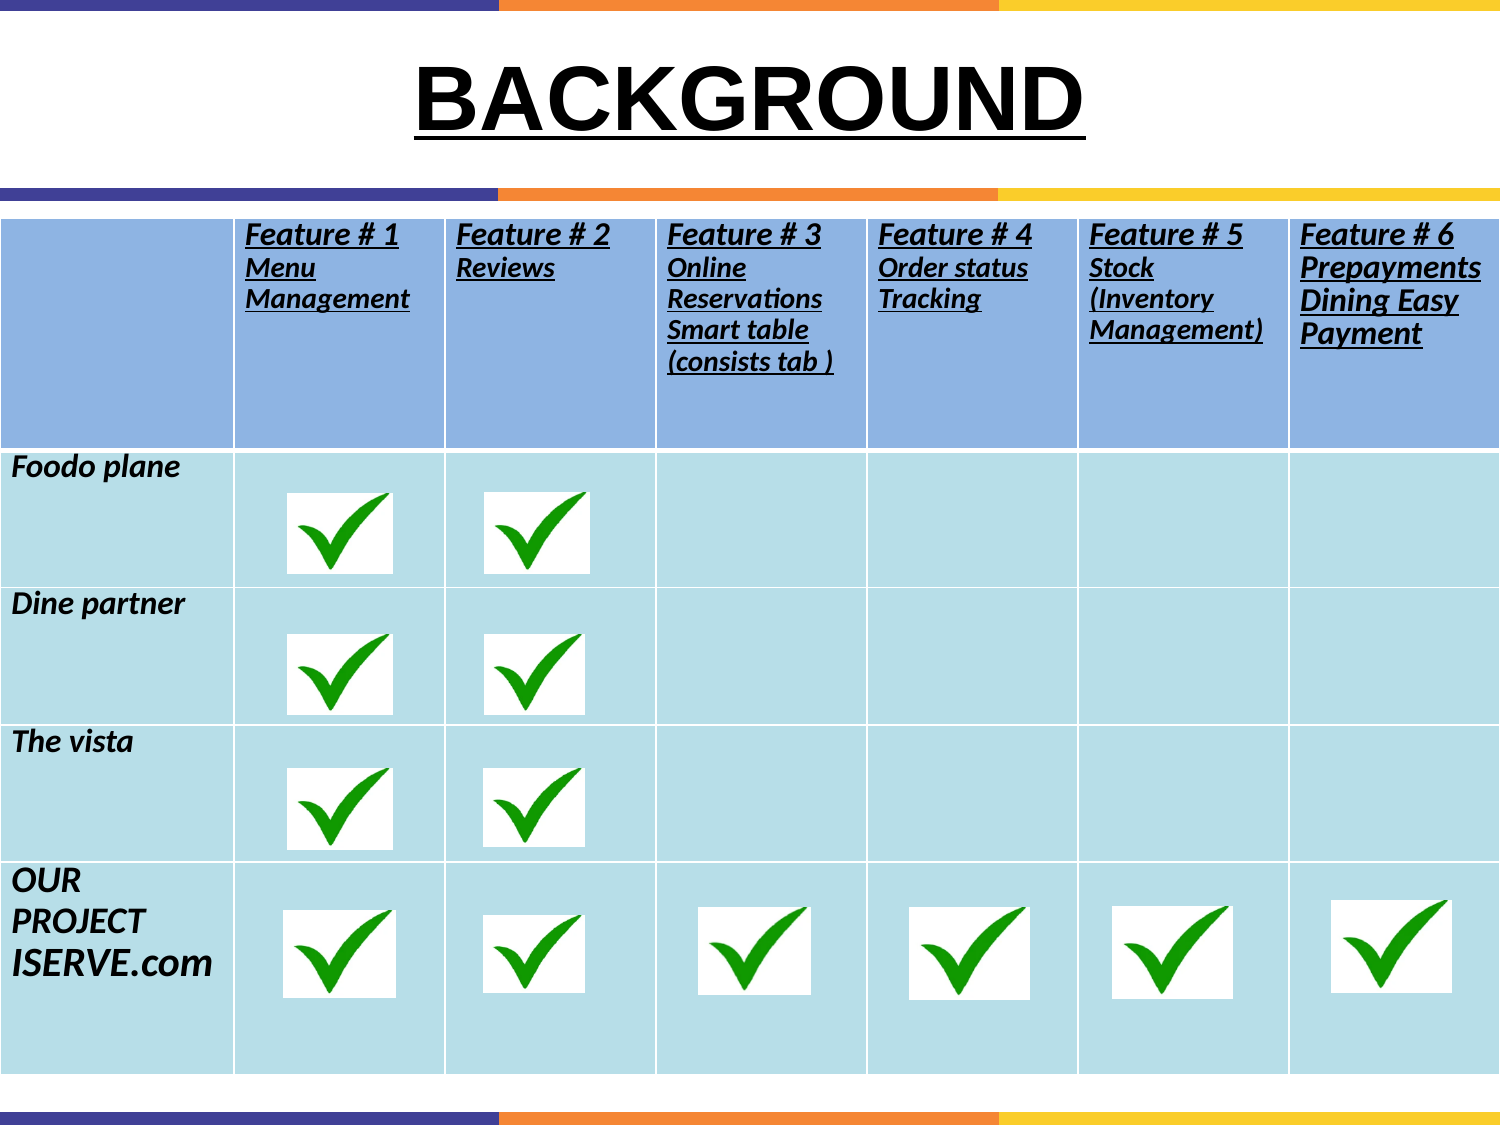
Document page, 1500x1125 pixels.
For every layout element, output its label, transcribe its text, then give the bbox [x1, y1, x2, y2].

table_cell [1079, 863, 1288, 1074]
title Background [0, 0, 1500, 188]
table_cell [1290, 863, 1499, 1074]
picture [1331, 900, 1452, 994]
table_cell [1290, 726, 1499, 861]
table_header [1, 219, 233, 448]
picture [283, 910, 396, 998]
table_header Feature # 4 Order status Tracking [868, 219, 1077, 448]
table_cell [446, 726, 655, 861]
table_cell [1290, 588, 1499, 724]
table_header Feature # 6 Prepayments Dining Easy Payment [1290, 219, 1499, 448]
table_cell [868, 726, 1077, 861]
picture [287, 634, 393, 716]
table_cell [446, 453, 655, 587]
table_cell [657, 863, 866, 1074]
table_cell Dine partner [1, 588, 233, 724]
table_cell [657, 453, 866, 587]
picture [483, 768, 585, 847]
table_cell [1079, 588, 1288, 724]
table_cell [868, 453, 1077, 587]
picture [483, 634, 586, 716]
table_header Feature # 5 Stock (Inventory Management) [1079, 219, 1288, 448]
table_cell [1079, 726, 1288, 861]
picture [287, 768, 393, 850]
table_cell The vista [1, 726, 233, 861]
table_cell [235, 863, 444, 1074]
table_header Feature # 2 Reviews [446, 219, 655, 448]
table_cell [235, 588, 444, 724]
picture [483, 914, 585, 994]
table_cell Foodo plane [1, 453, 233, 587]
picture [697, 907, 811, 995]
picture [1112, 906, 1233, 1000]
table_header Feature # 3 Online Reservations Smart table (consists tab ) [657, 219, 866, 448]
table_cell OUR PROJECT ISERVE.com [1, 863, 233, 1074]
table_cell [446, 863, 655, 1074]
table_cell [657, 726, 866, 861]
table_cell [1079, 453, 1288, 587]
table_cell [868, 588, 1077, 724]
picture [287, 492, 393, 575]
table_cell [446, 588, 655, 724]
picture [909, 907, 1030, 1000]
table_cell [1290, 453, 1499, 587]
table_cell [657, 588, 866, 724]
table_cell [235, 453, 444, 587]
table_cell [868, 863, 1077, 1074]
table_cell [235, 726, 444, 861]
picture [484, 492, 590, 574]
table_header Feature # 1 Menu Management [235, 219, 444, 448]
